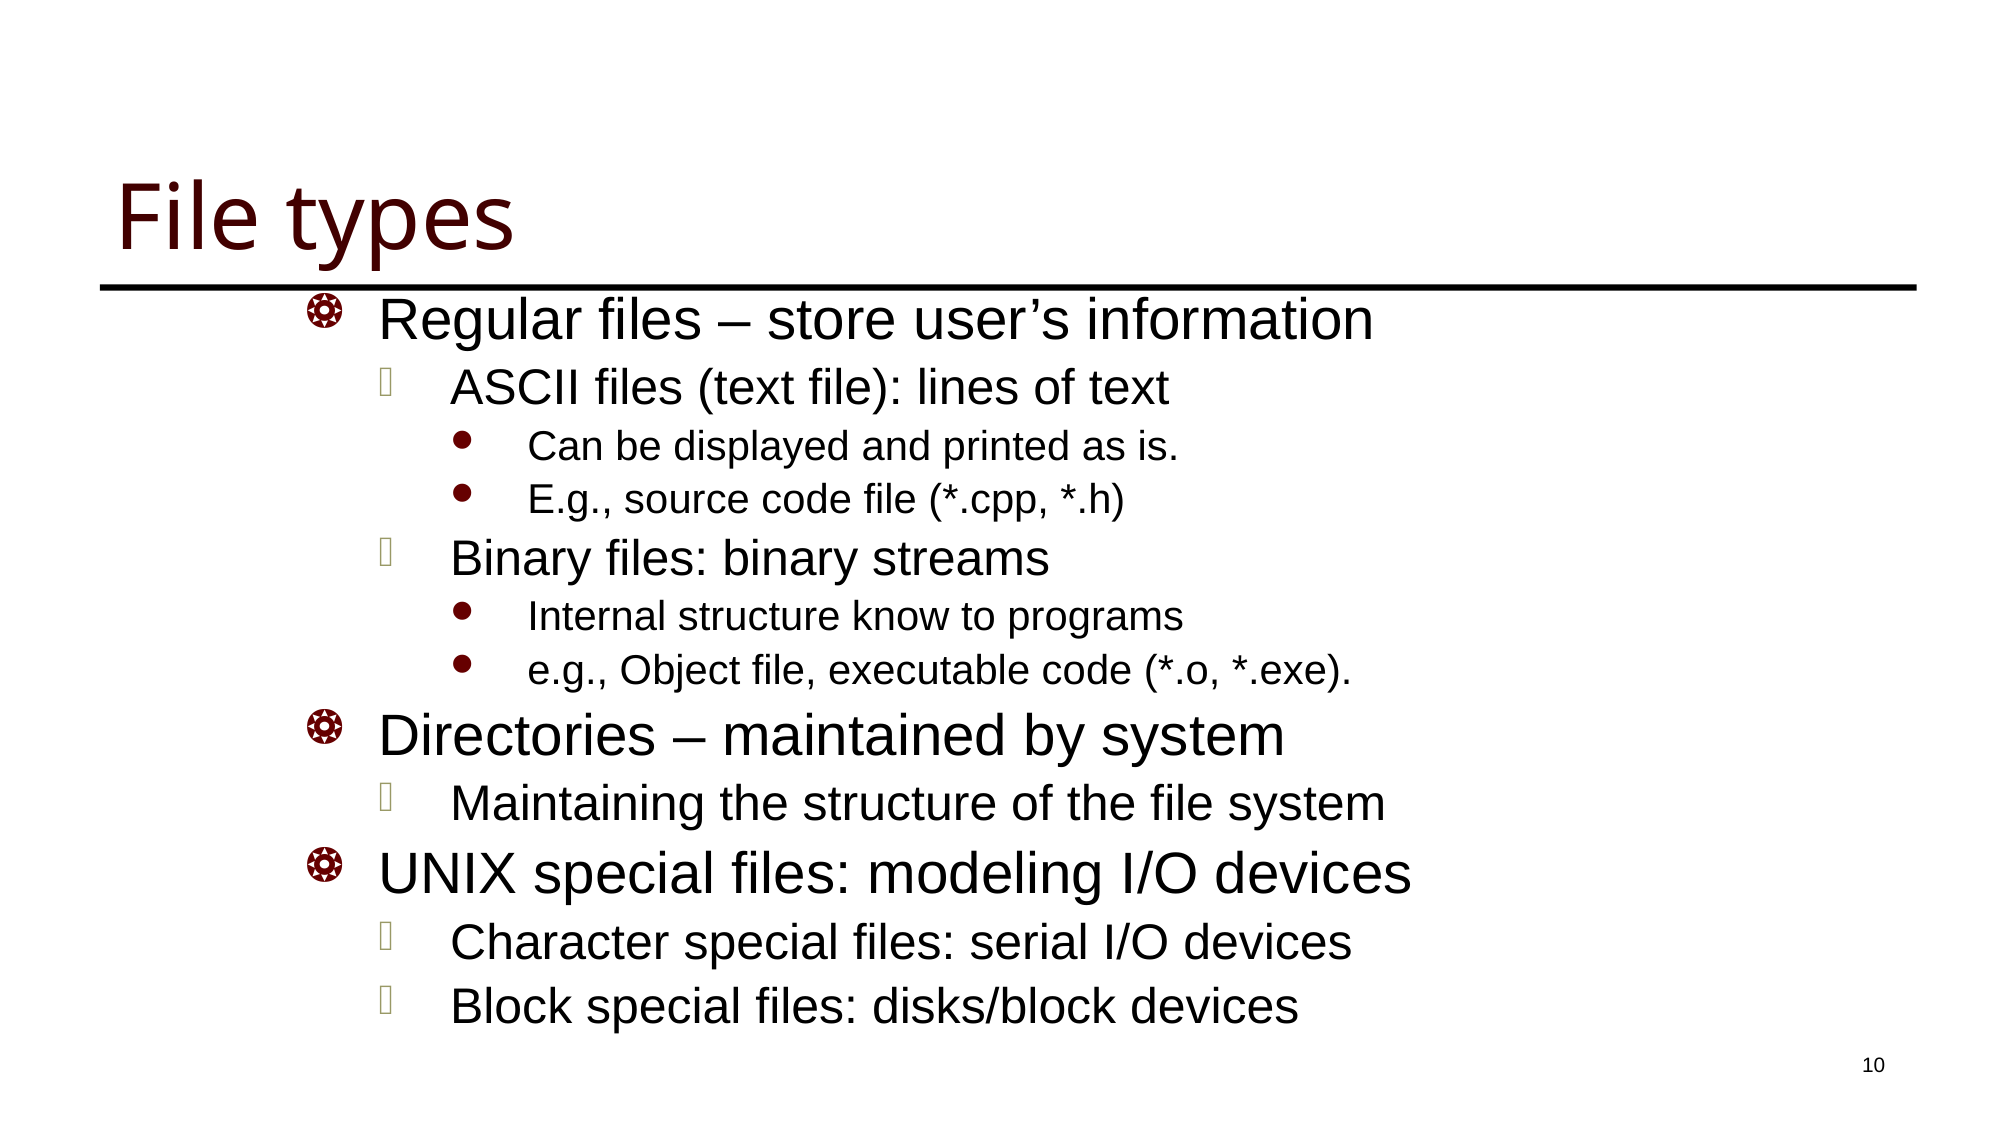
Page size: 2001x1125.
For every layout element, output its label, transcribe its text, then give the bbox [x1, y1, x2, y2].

list Regular files – store user’s information ASCII files (text file): lines of text Can be displayed and printed as is. E.g., source code file (*.cpp, *.h) Binary files: binary streams Internal structure know to programs e.g., Object file, executable code (*.o, *.exe). Directories – maintained by system Maintaining the structure of the file system UNIX special files: modeling I/O devices Character special files: serial I/O devices Block special files: disks/block devices [286, 281, 1713, 988]
slide_number 10 [1483, 1043, 1901, 1120]
title File types [99, 87, 1901, 276]
